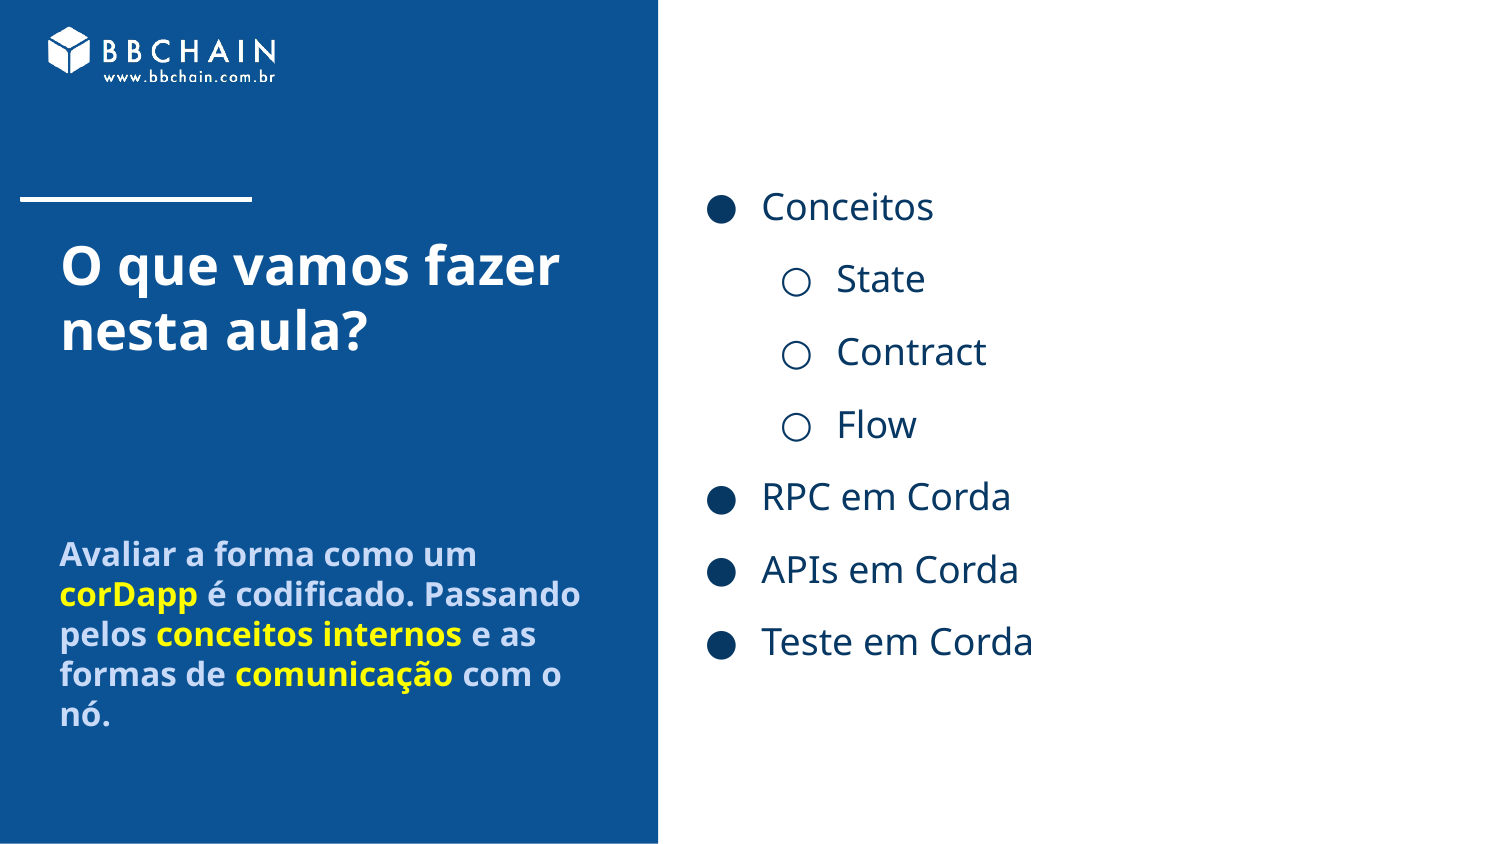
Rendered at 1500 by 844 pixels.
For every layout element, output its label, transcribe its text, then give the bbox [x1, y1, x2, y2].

title Conceitos State Contract Flow RPC em Corda APIs em Corda Teste em Corda [671, 9, 1476, 831]
subtitle Avaliar a forma como um corDapp é codificado. Passando pelos conceitos internos e as formas de comunicação com o nó. [44, 518, 609, 816]
title O que vamos fazer nesta aula? [45, 216, 610, 494]
picture [48, 26, 275, 82]
